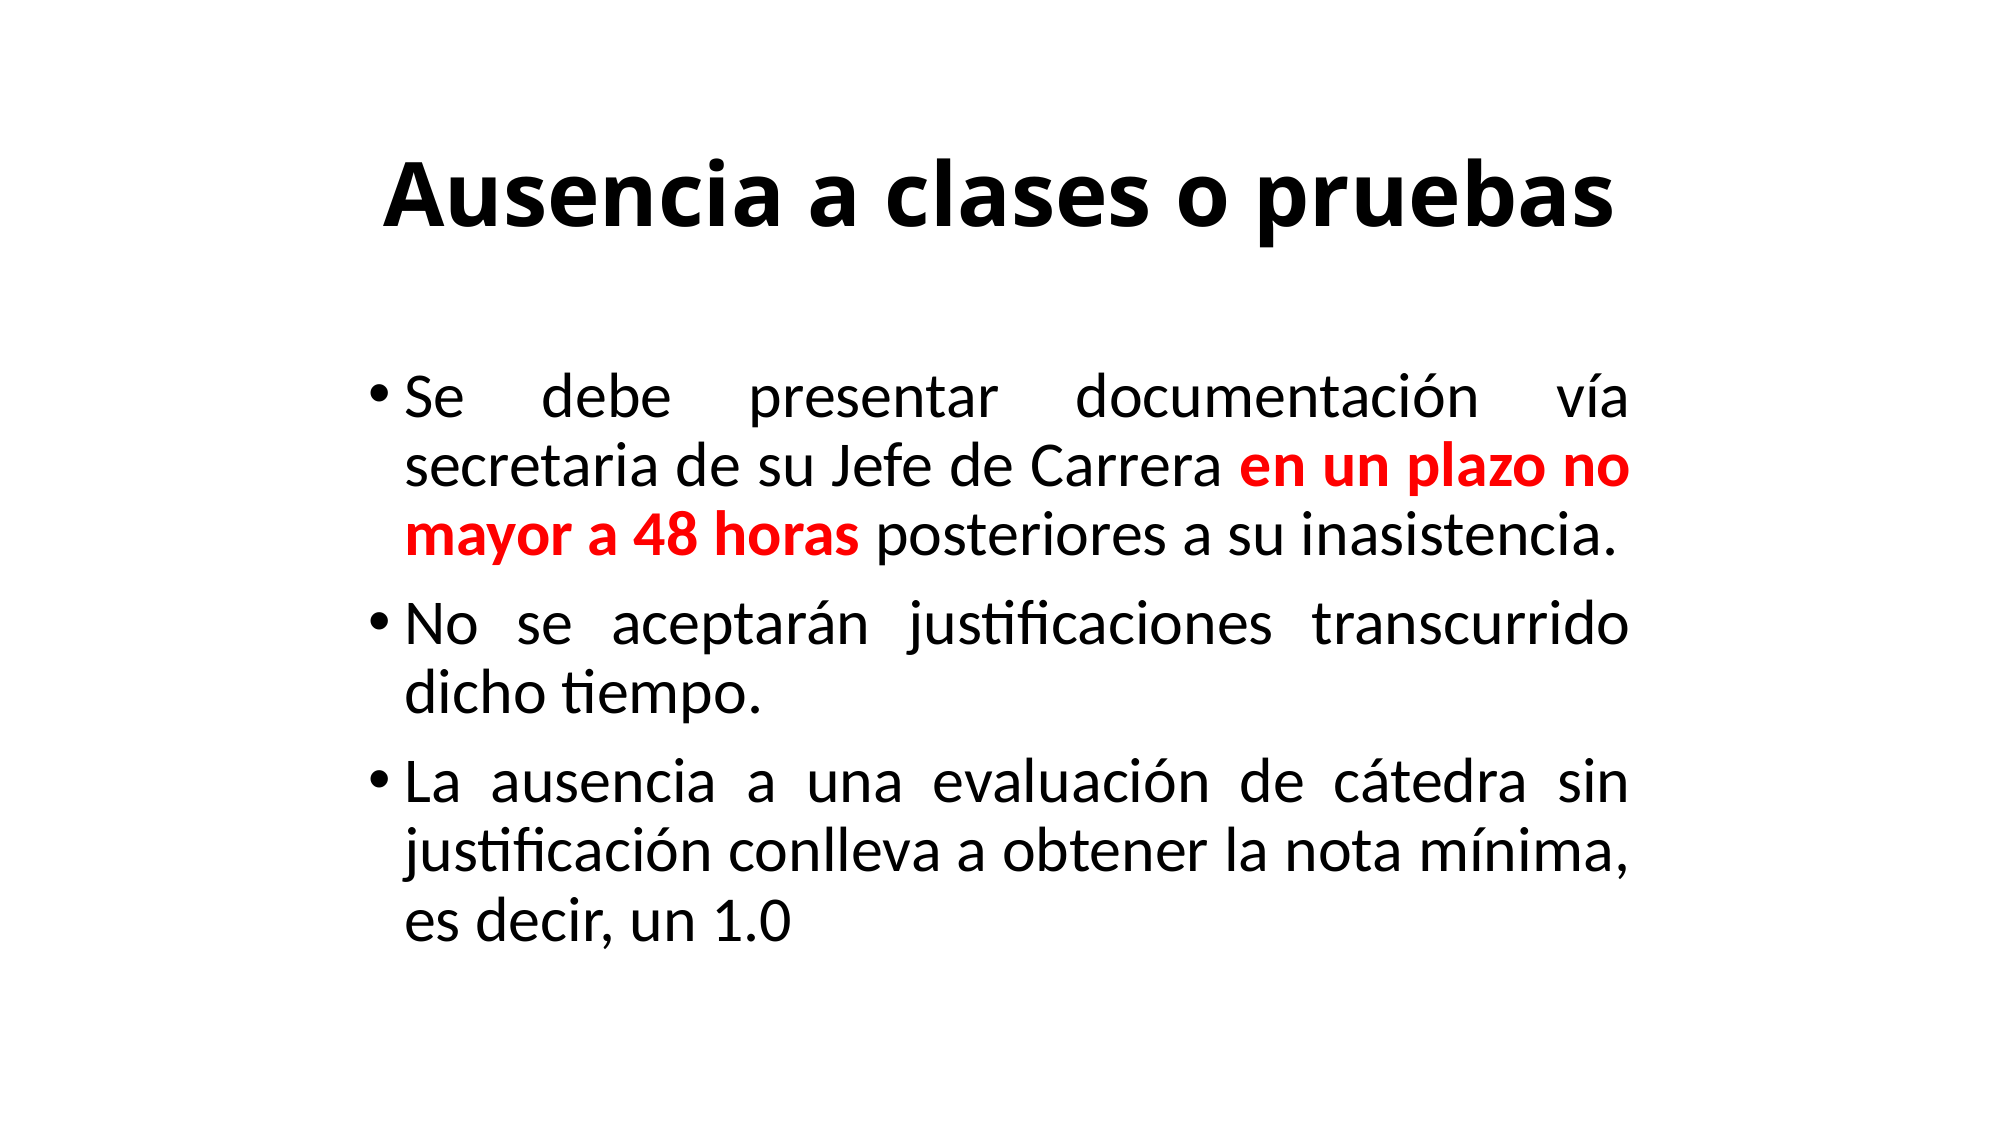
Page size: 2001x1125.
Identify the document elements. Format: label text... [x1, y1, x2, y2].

list Se debe presentar documentación vía secretaria de su Jefe de Carrera en un plazo no mayor a 48 horas posteriores a su inasistencia. No se aceptarán justificaciones transcurrido dicho tiempo. La ausencia a una evaluación de cátedra sin justificación conlleva a obtener la nota mínima, es decir, un 1.0 [353, 354, 1647, 1014]
text_box Ausencia a clases o pruebas [353, 94, 1647, 300]
